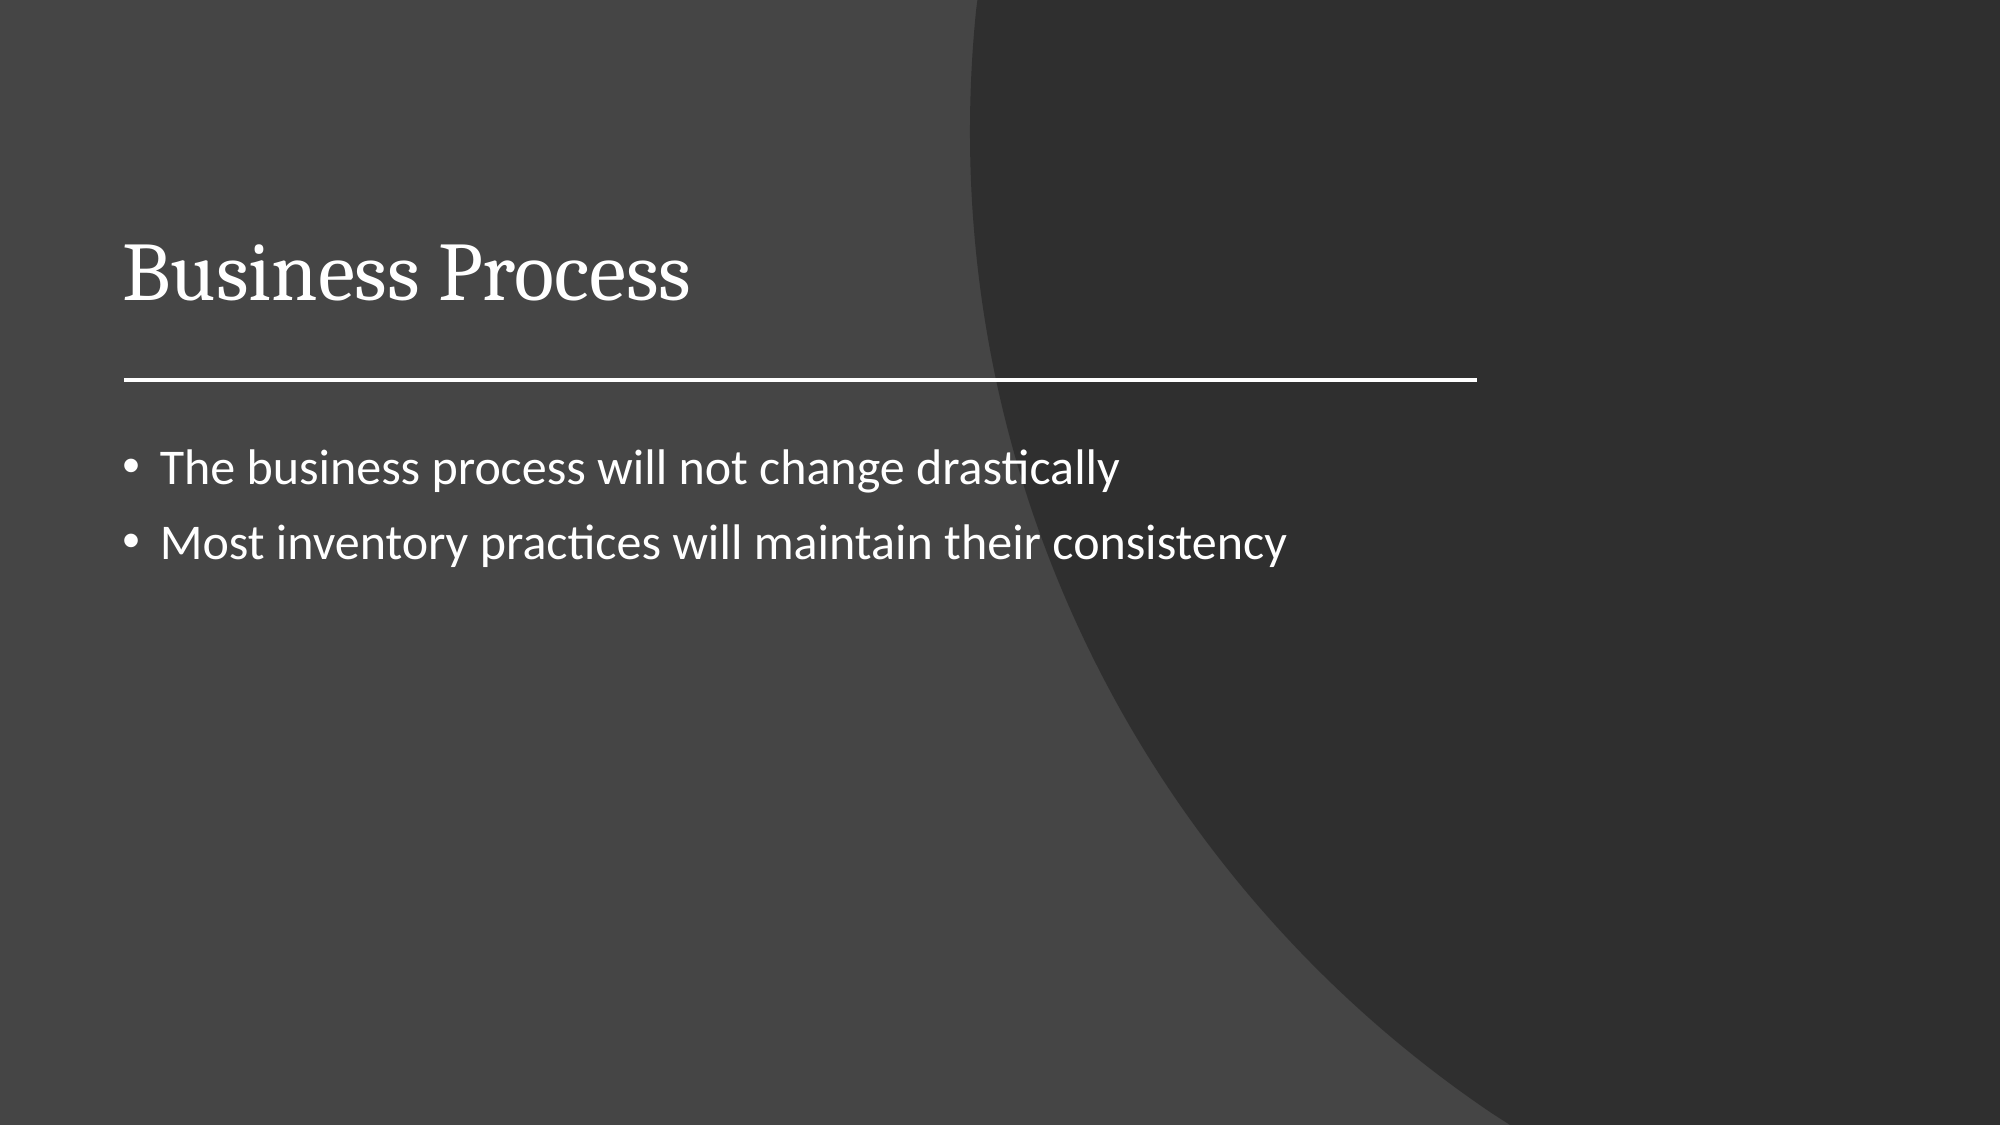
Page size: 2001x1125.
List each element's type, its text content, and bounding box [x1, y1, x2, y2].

text_box [971, 0, 2000, 1125]
list The business process will not change drastically Most inventory practices will maintain their consistency [107, 433, 1586, 980]
title Business Process [107, 59, 1586, 327]
